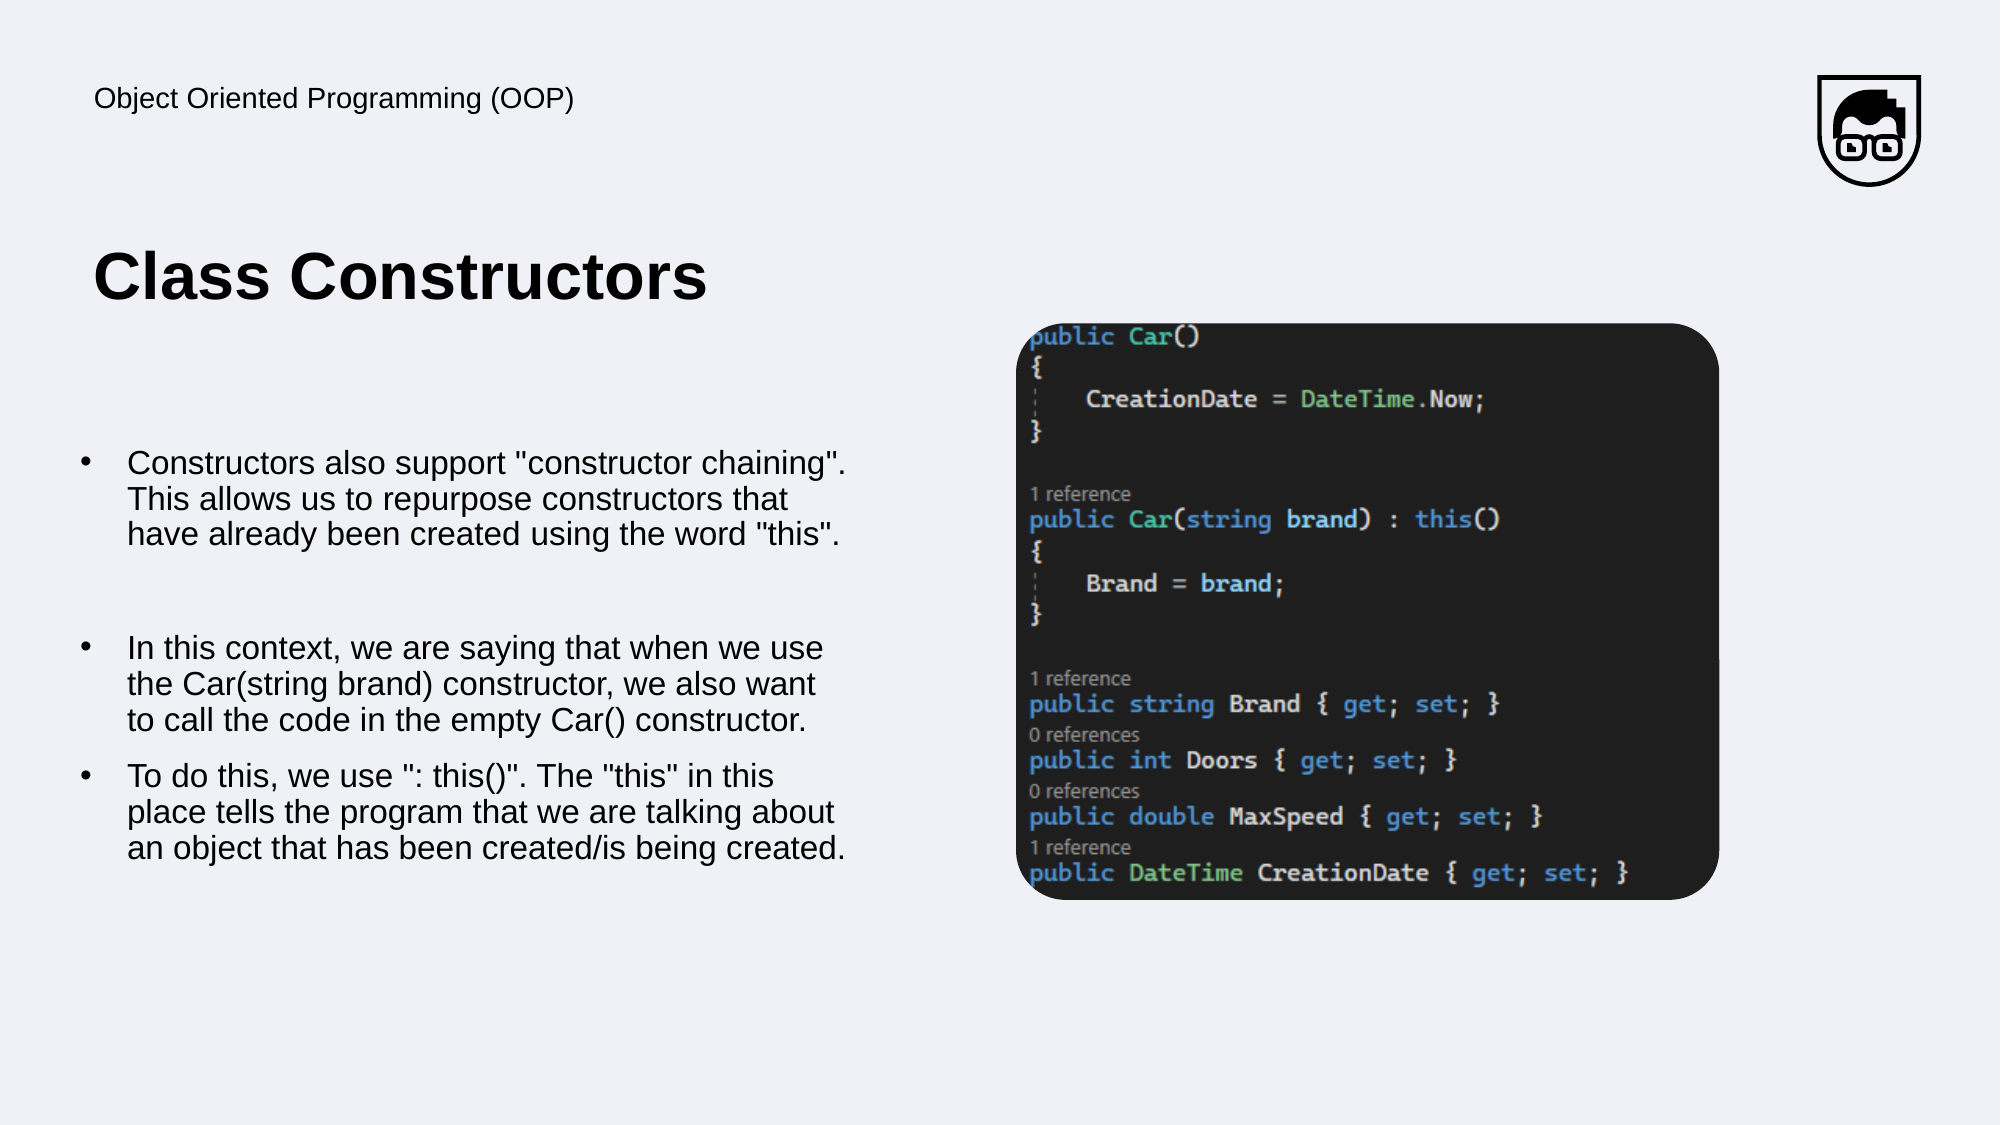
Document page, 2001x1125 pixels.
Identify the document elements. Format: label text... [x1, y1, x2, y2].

title Class Constructors [78, 224, 1852, 439]
picture [1015, 323, 1720, 901]
list Object Oriented Programming (OOP) [78, 75, 1001, 151]
list Constructors also support "constructor chaining". This allows us to repurpose constructors that have already been created using the word "this". In this context, we are saying that when we use the Car(string brand) constructor, we also want to call the code in the empty Car() constructor. To do this, we use ": this()". The "this" in this place tells the program that we are talking about an object that has been created/is being created. [64, 437, 866, 1085]
